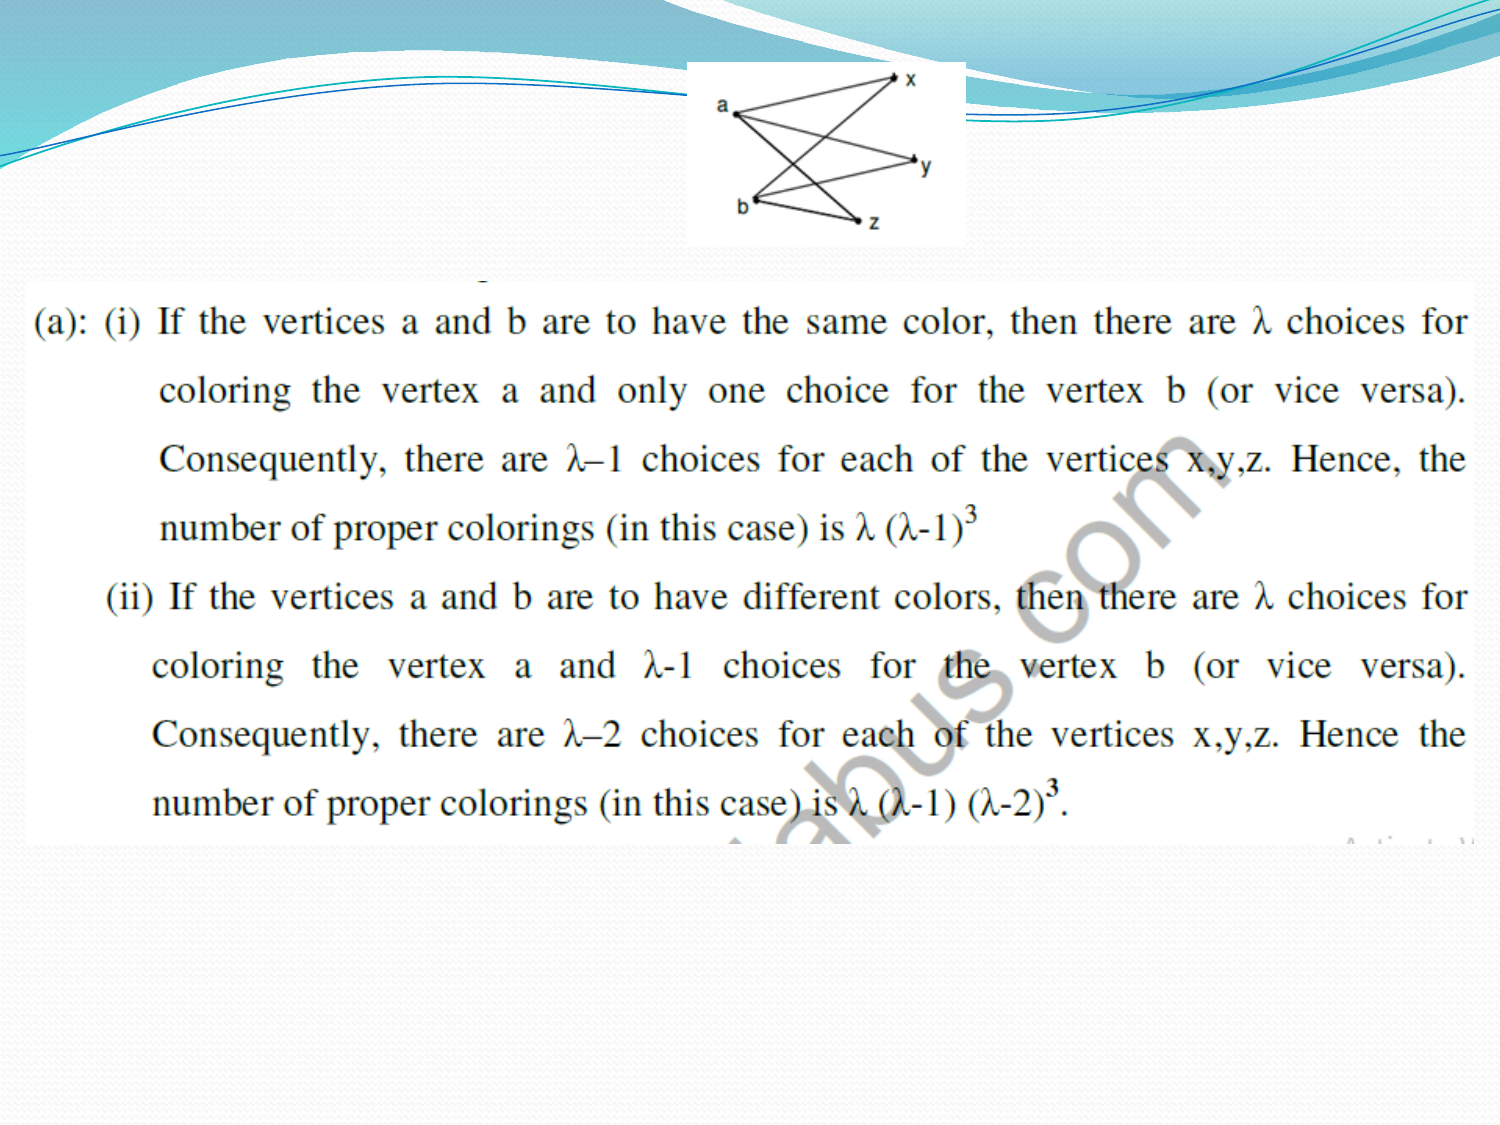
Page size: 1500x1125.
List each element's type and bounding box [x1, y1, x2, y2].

picture [687, 62, 966, 247]
picture [26, 281, 1474, 844]
